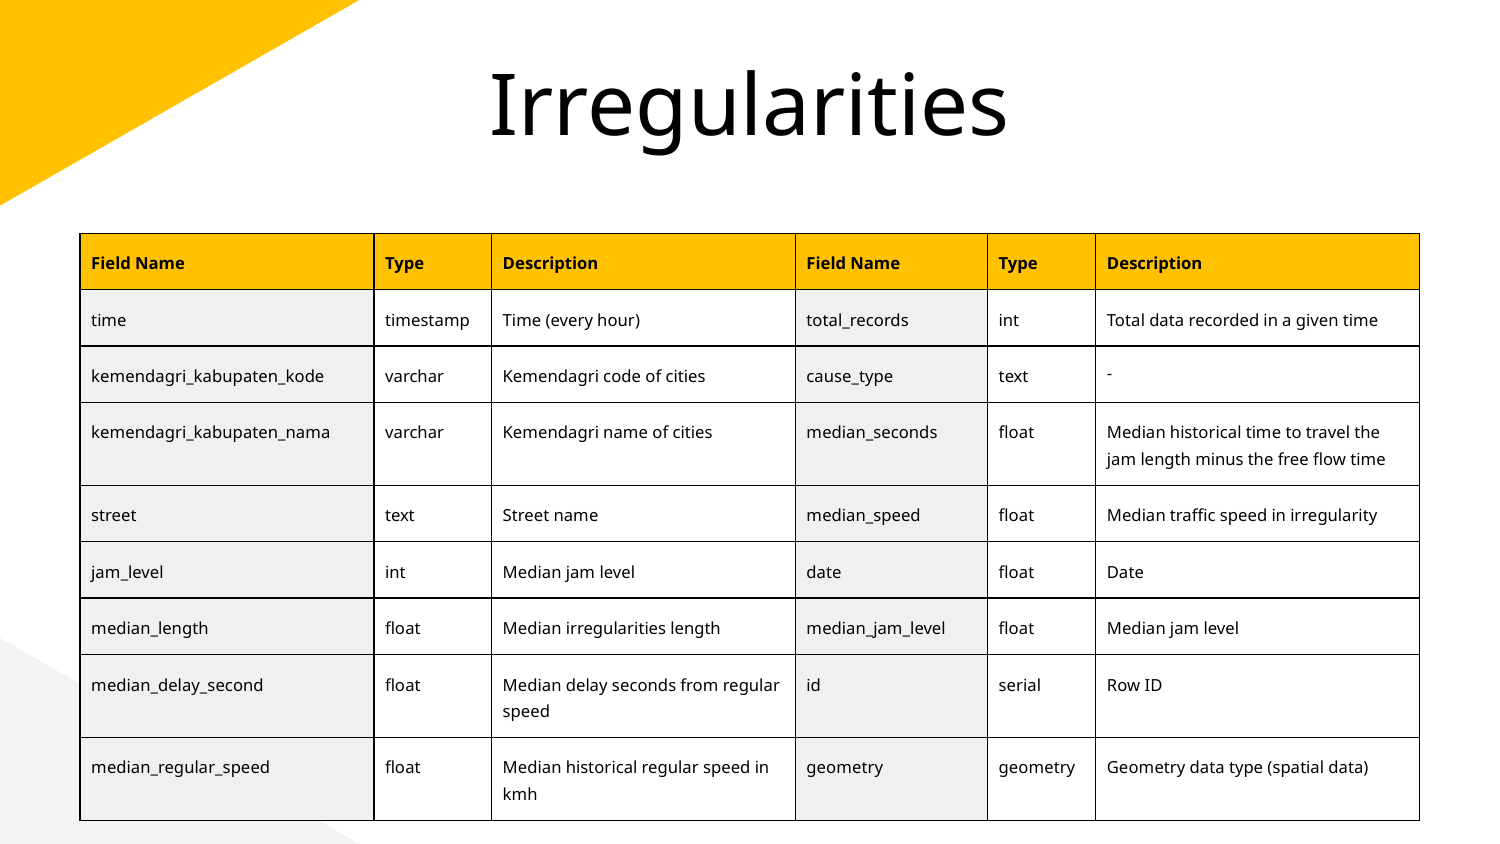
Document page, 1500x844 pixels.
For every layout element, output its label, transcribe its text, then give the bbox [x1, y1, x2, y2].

table_header Field Name [796, 234, 987, 289]
table_header Field Name [81, 234, 373, 289]
table_cell time [81, 290, 373, 345]
table_cell date [796, 542, 987, 597]
table_cell Geometry data type (spatial data) [1096, 738, 1419, 820]
table_cell median_speed [796, 486, 987, 541]
table_cell Time (every hour) [492, 290, 795, 345]
table_cell Street name [492, 486, 795, 541]
table_cell Median traffic speed in irregularity [1096, 486, 1419, 541]
table_cell float [988, 599, 1095, 654]
table_cell geometry [988, 738, 1095, 820]
table_header Type [988, 234, 1095, 289]
table_cell serial [988, 655, 1095, 737]
table_cell median_seconds [796, 403, 987, 485]
table_cell Median delay seconds from regular speed [492, 655, 795, 737]
table_cell kemendagri_kabupaten_kode [81, 347, 373, 402]
table_cell Kemendagri code of cities [492, 347, 795, 402]
table_cell median_delay_second [81, 655, 373, 737]
table_header Type [375, 234, 491, 289]
table_cell kemendagri_kabupaten_nama [81, 403, 373, 485]
table_cell float [375, 599, 491, 654]
table_cell Kemendagri name of cities [492, 403, 795, 485]
table_cell Median historical time to travel the jam length minus the free flow time [1096, 403, 1419, 485]
table_cell cause_type [796, 347, 987, 402]
table_cell text [988, 347, 1095, 402]
table_cell varchar [375, 347, 491, 402]
table_cell Date [1096, 542, 1419, 597]
table_cell jam_level [81, 542, 373, 597]
table_cell Total data recorded in a given time [1096, 290, 1419, 345]
table_cell timestamp [375, 290, 491, 345]
table_cell varchar [375, 403, 491, 485]
table_cell Median irregularities length [492, 599, 795, 654]
table_cell float [375, 738, 491, 820]
table_cell total_records [796, 290, 987, 345]
table_header Description [1096, 234, 1419, 289]
table_cell float [988, 542, 1095, 597]
table_cell Row ID [1096, 655, 1419, 737]
table_cell text [375, 486, 491, 541]
table_cell float [988, 403, 1095, 485]
table_cell Median jam level [1096, 599, 1419, 654]
table_cell Median historical regular speed in kmh [492, 738, 795, 820]
title Irregularities [85, 34, 1415, 129]
table_cell street [81, 486, 373, 541]
table_cell float [375, 655, 491, 737]
table_cell - [1096, 347, 1419, 402]
table_cell median_length [81, 599, 373, 654]
table_cell int [375, 542, 491, 597]
table_cell median_jam_level [796, 599, 987, 654]
table_header Description [492, 234, 795, 289]
table_cell Median jam level [492, 542, 795, 597]
table_cell id [796, 655, 987, 737]
table_cell median_regular_speed [81, 738, 373, 820]
table_cell float [988, 486, 1095, 541]
table_cell geometry [796, 738, 987, 820]
table_cell int [988, 290, 1095, 345]
